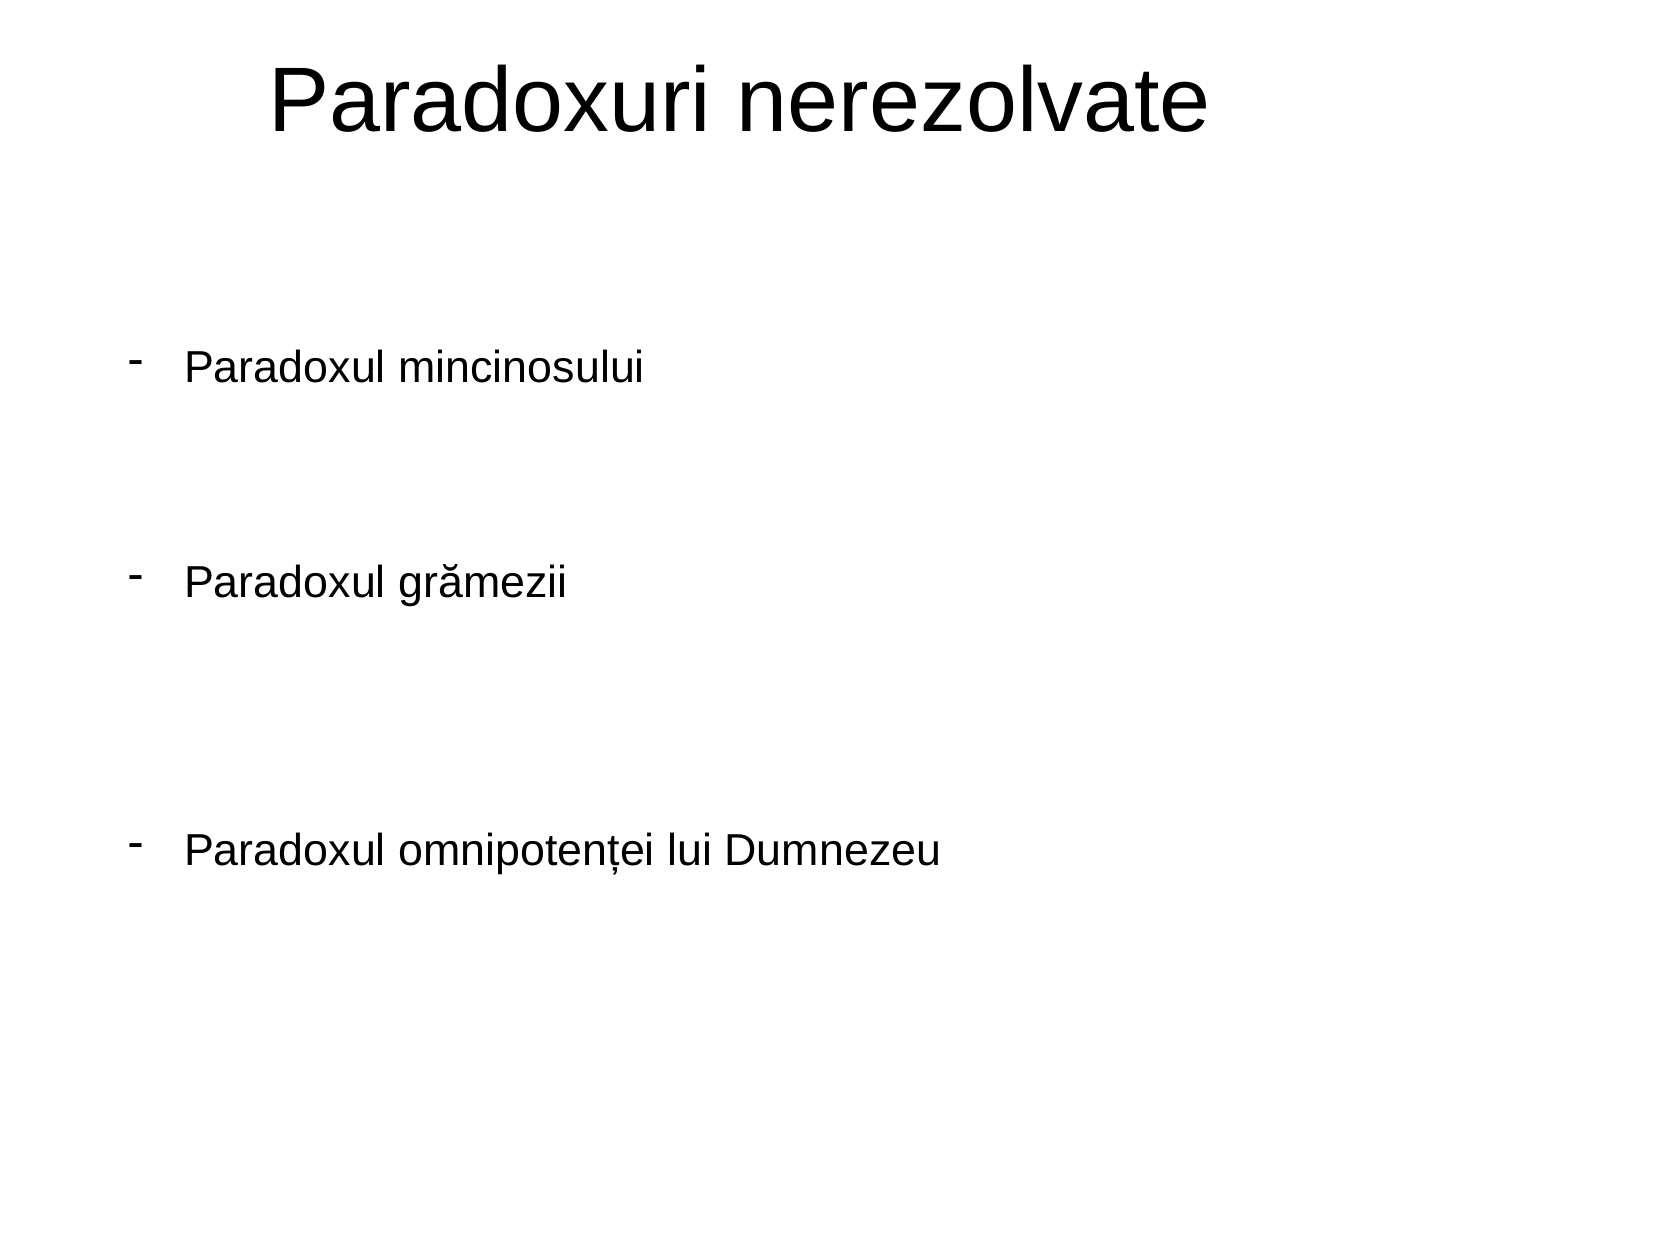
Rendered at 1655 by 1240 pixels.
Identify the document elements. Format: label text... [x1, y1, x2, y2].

title Paradoxuri nerezolvate [268, 39, 1386, 151]
list Paradoxul mincinosului Paradoxul grămezii Paradoxul omnipotenței lui Dumnezeu [128, 337, 1559, 881]
